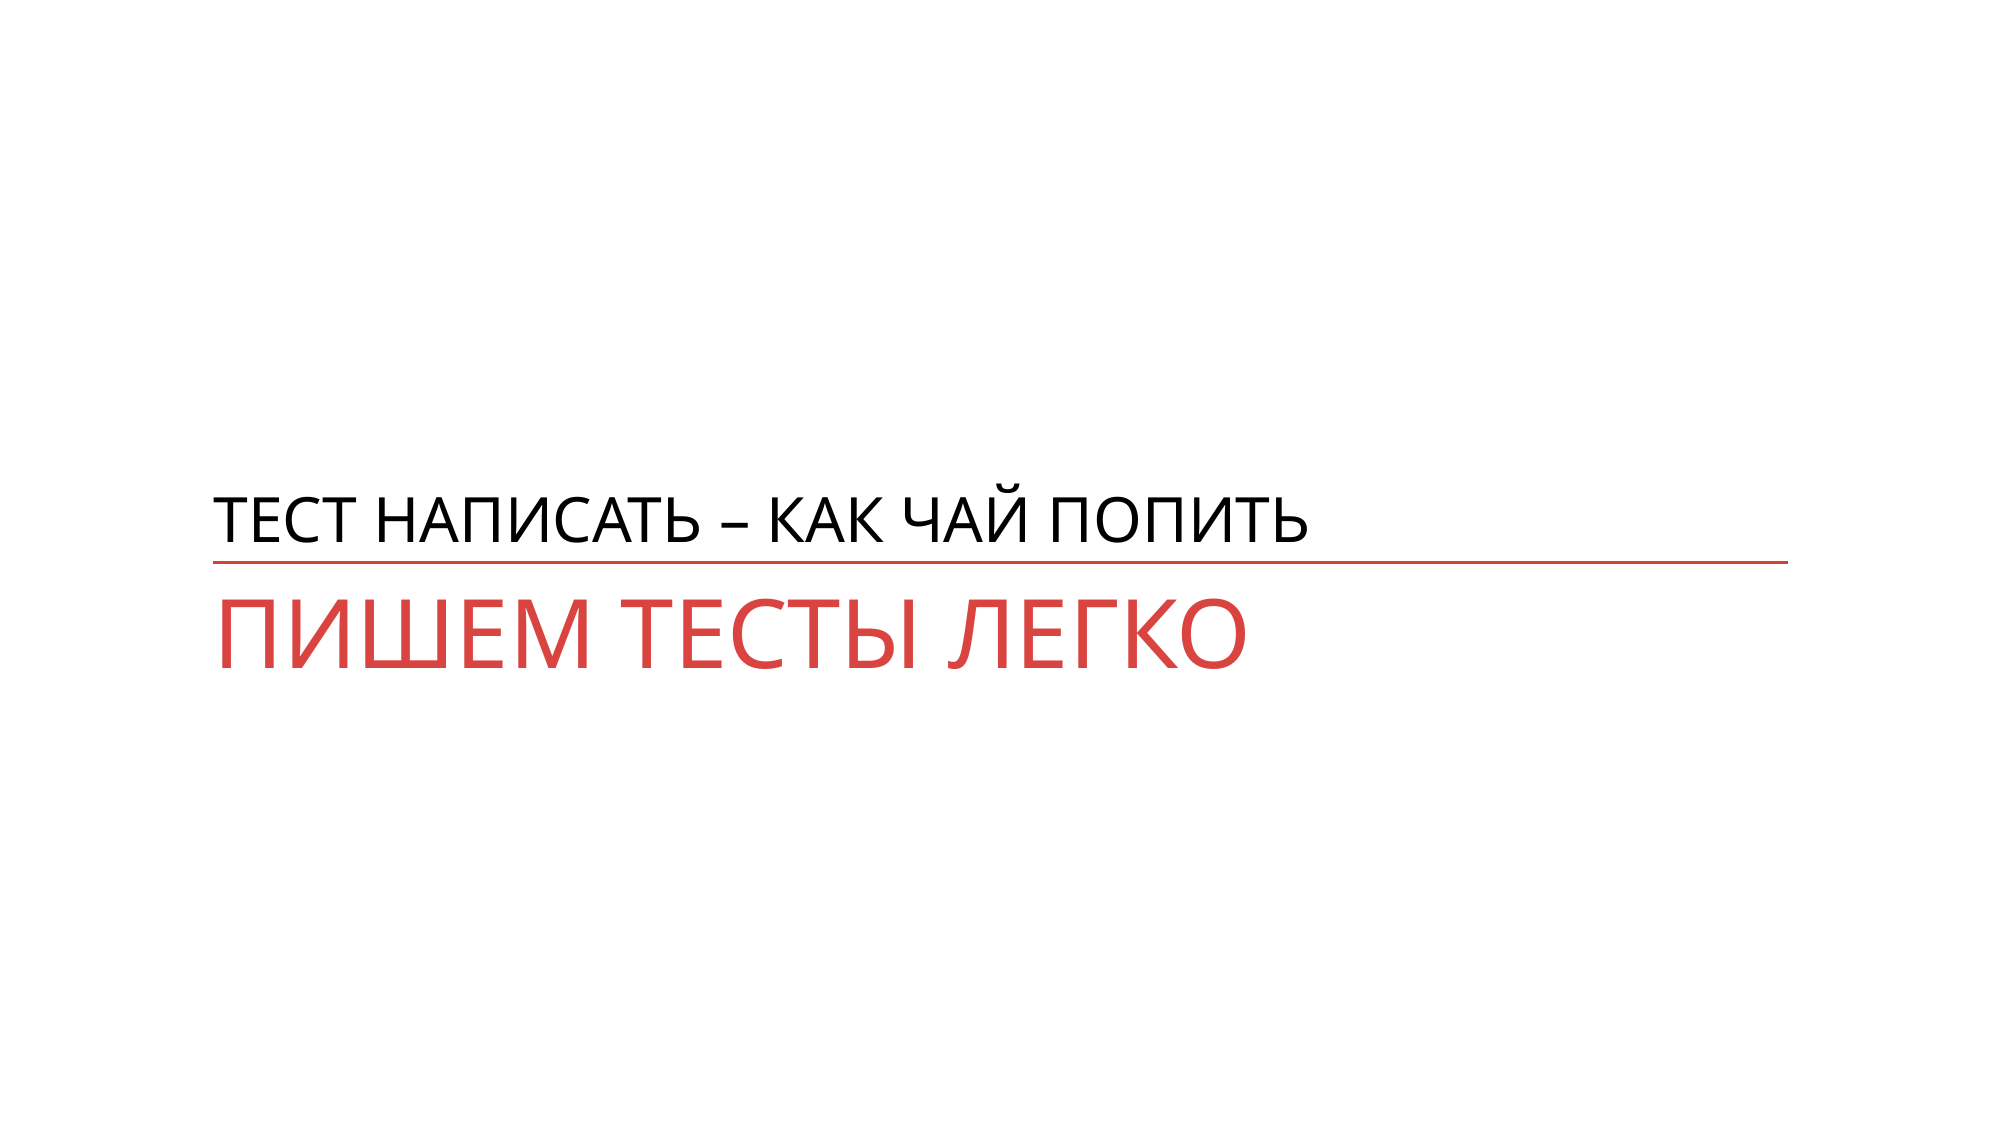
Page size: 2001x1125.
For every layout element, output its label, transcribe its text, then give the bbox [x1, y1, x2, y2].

list ТЕСТ НАПИСАТЬ – КАК ЧАЙ ПОПИТЬ [213, 268, 1788, 563]
title пишем тесты легко [213, 562, 1789, 858]
